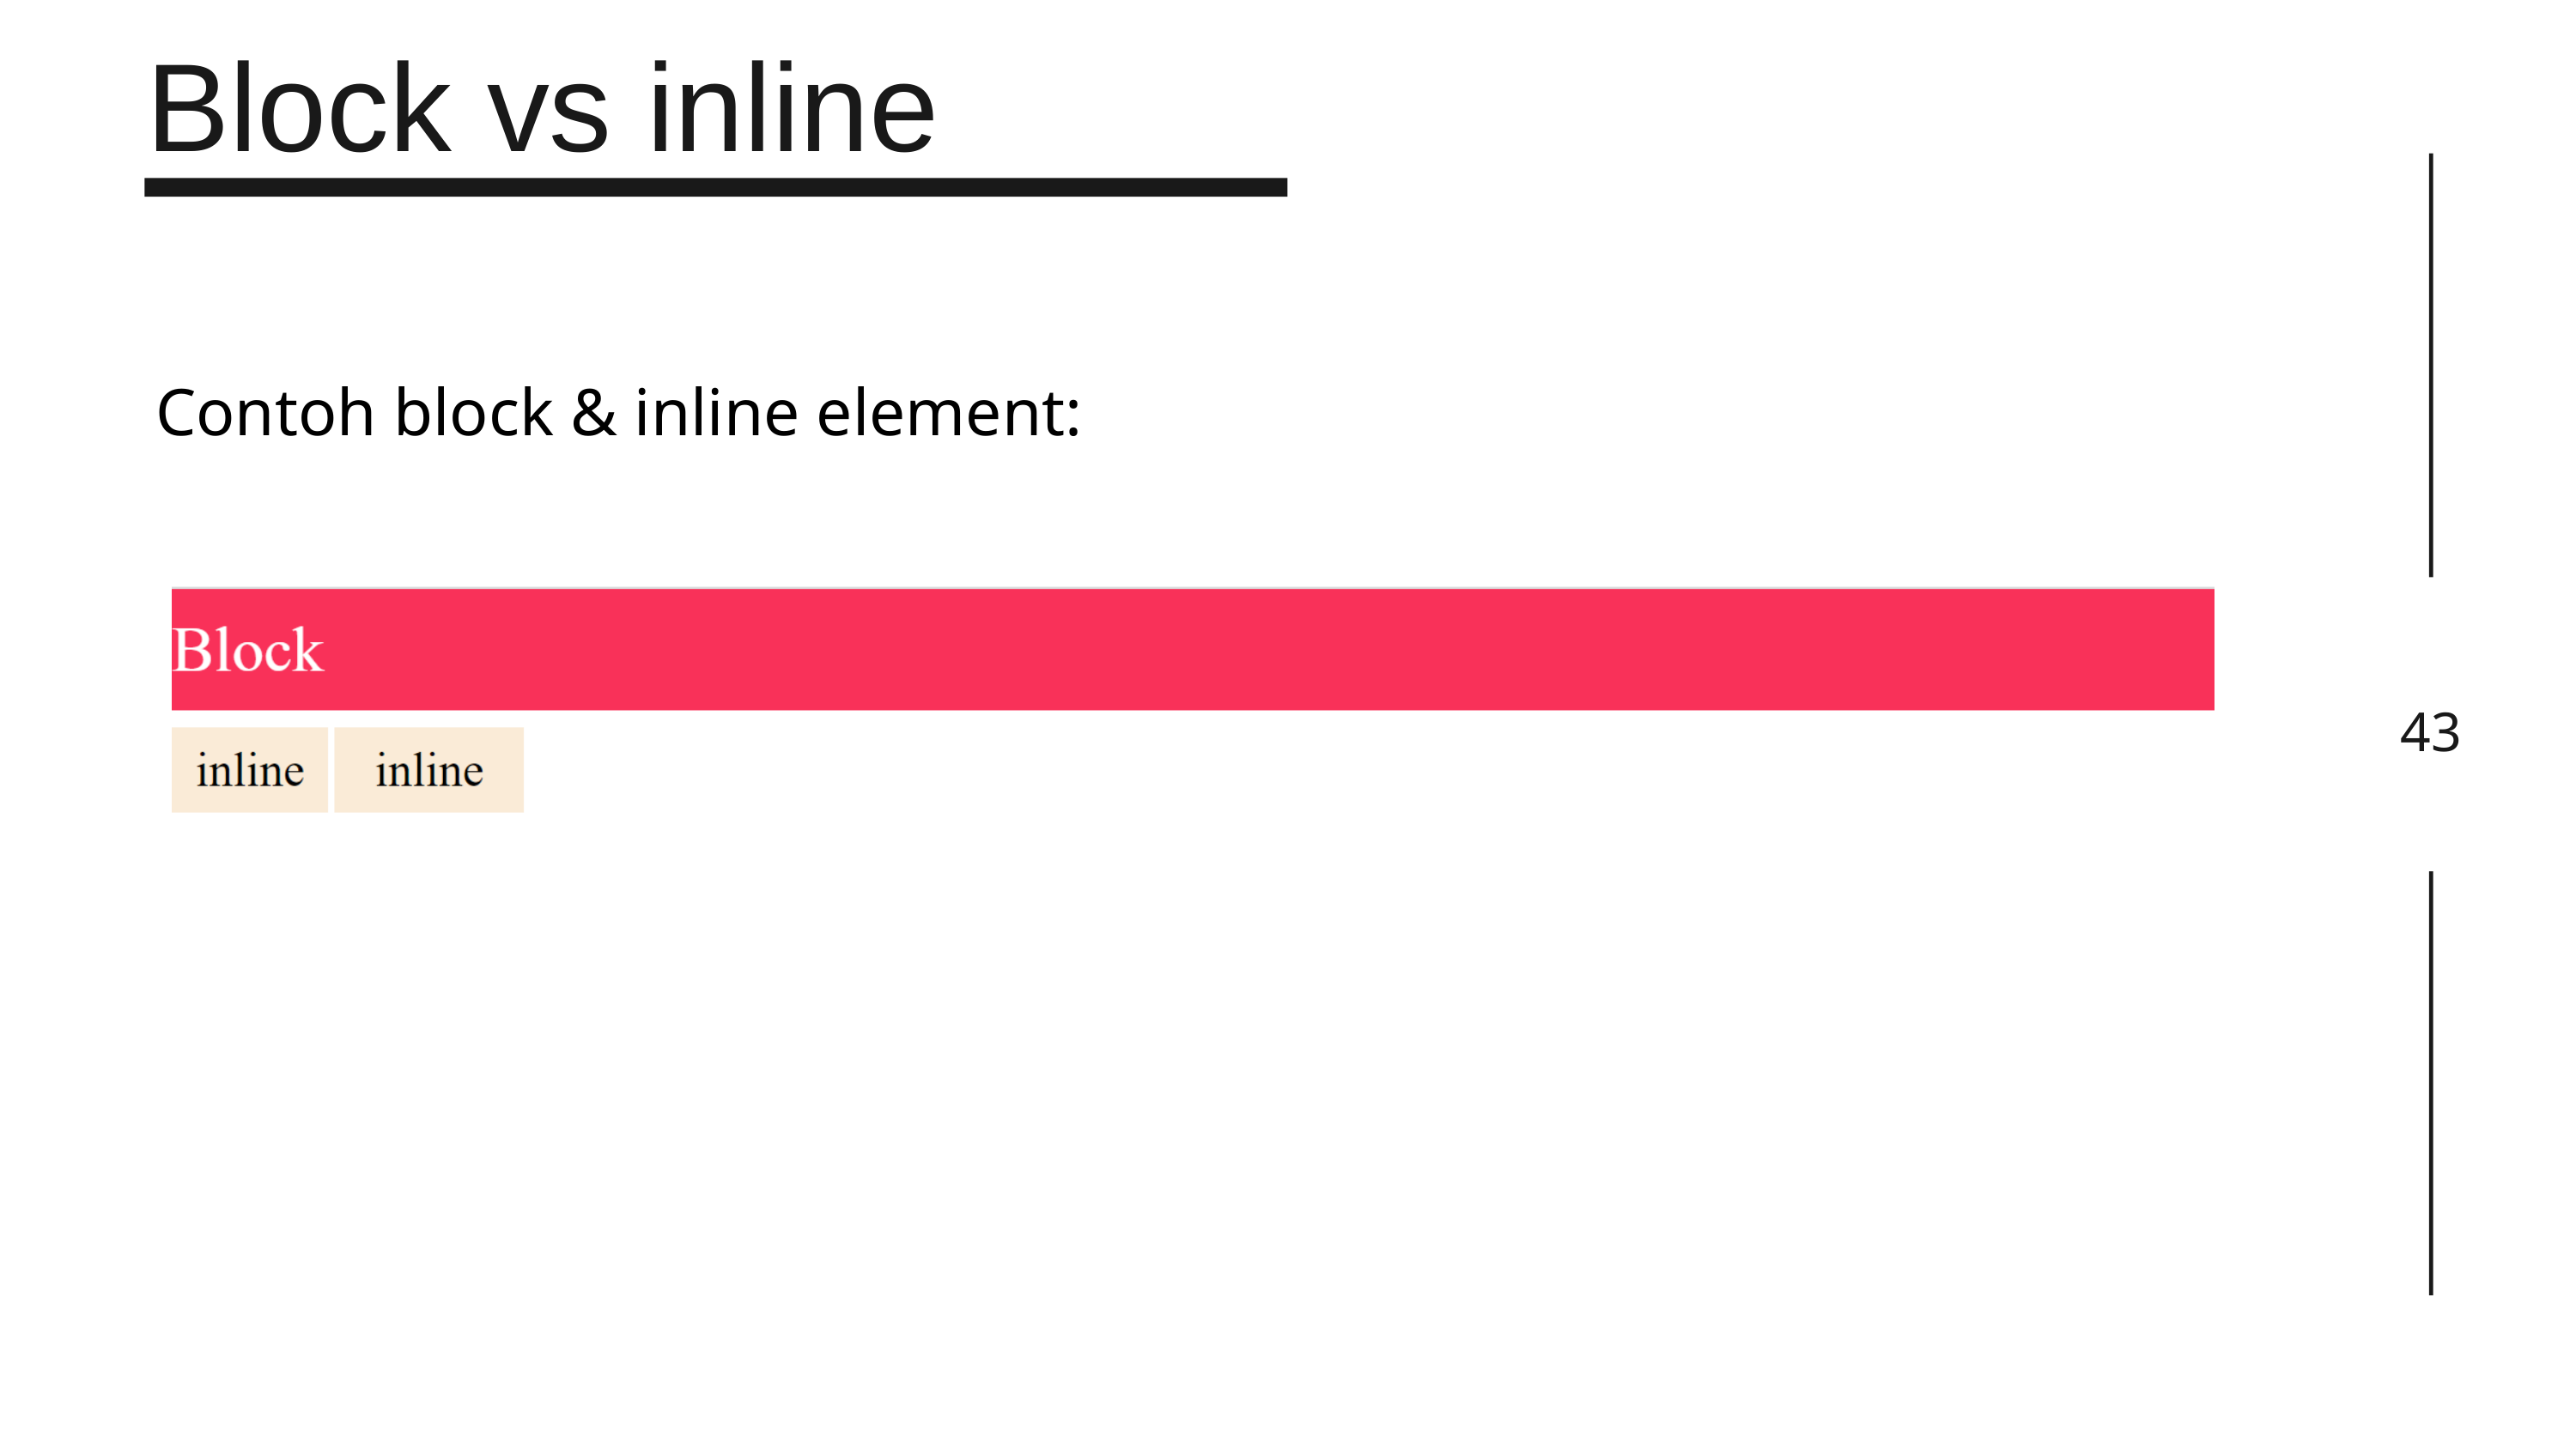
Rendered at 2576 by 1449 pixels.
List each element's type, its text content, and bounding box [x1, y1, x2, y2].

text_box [144, 27, 1385, 197]
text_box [2377, 153, 2485, 1296]
picture [171, 583, 2215, 837]
text_box Contoh block & inline element: [143, 365, 2305, 456]
